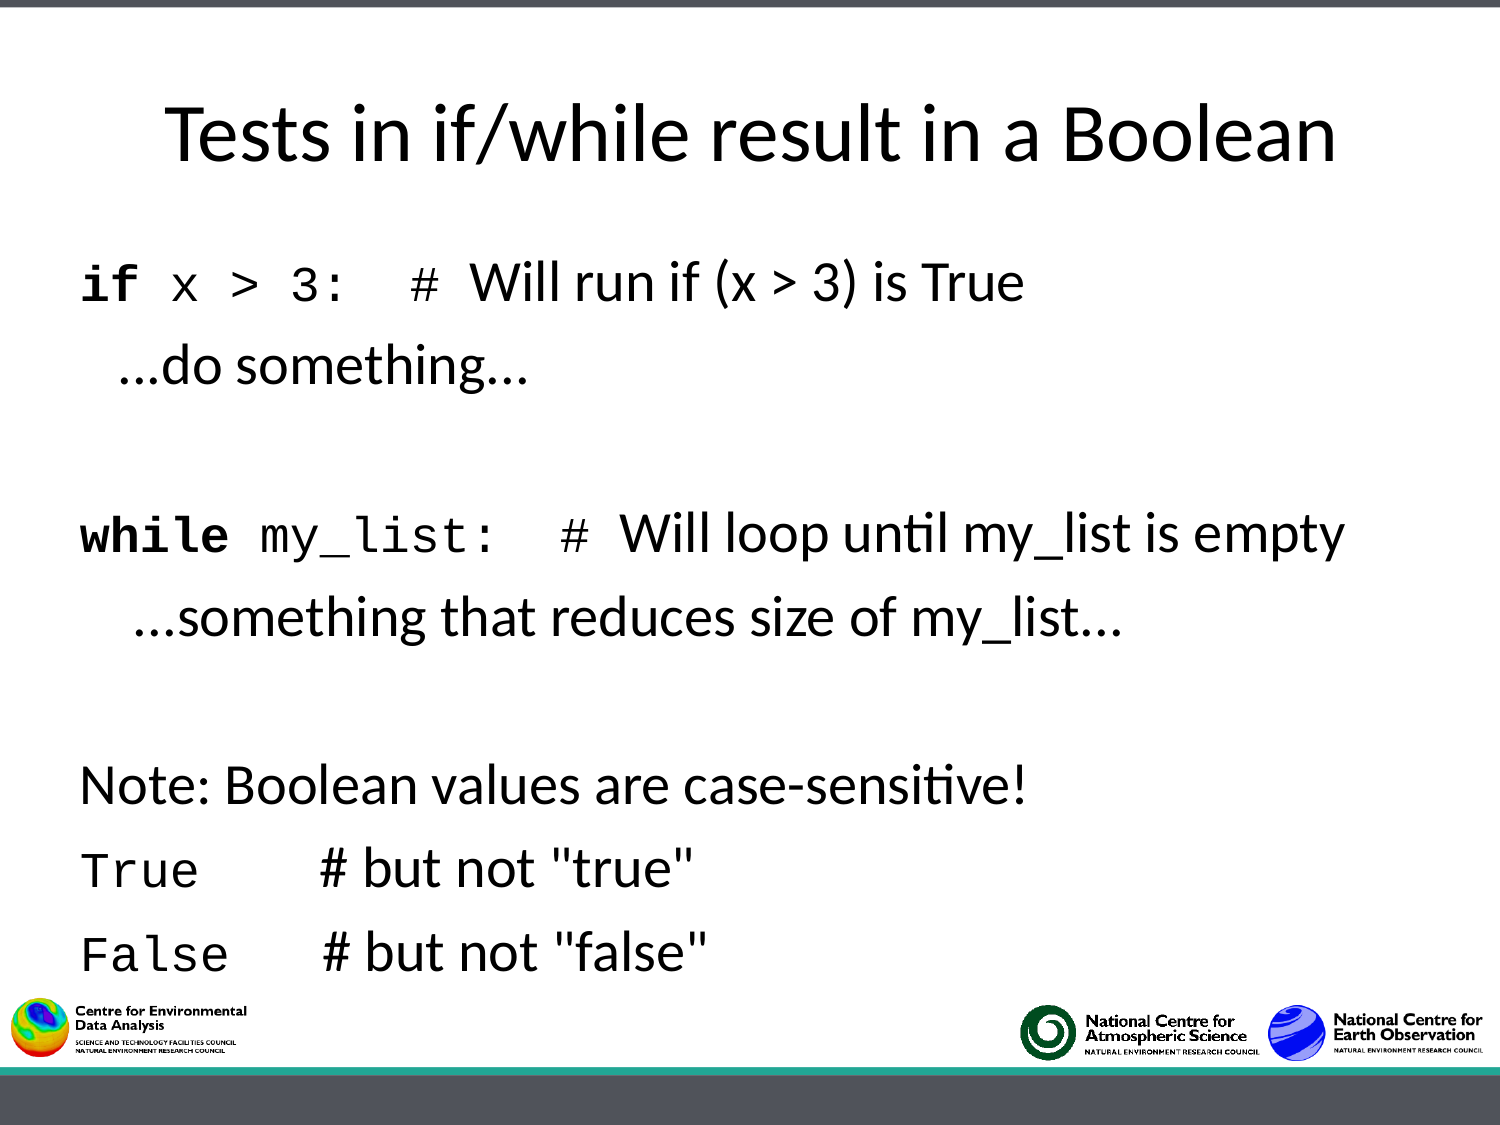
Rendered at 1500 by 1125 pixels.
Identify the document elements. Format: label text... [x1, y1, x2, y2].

picture [0, 0, 1500, 1125]
list if x > 3: # Will run if (x > 3) is True ...do something... while my_list: # Will loop until my_list is empty ...something that reduces size of my_list... Note: Boolean values are case-sensitive! True # but not "true" False # but not "false" [64, 243, 1415, 1094]
title Tests in if/while result in a Boolean [61, 62, 1443, 207]
